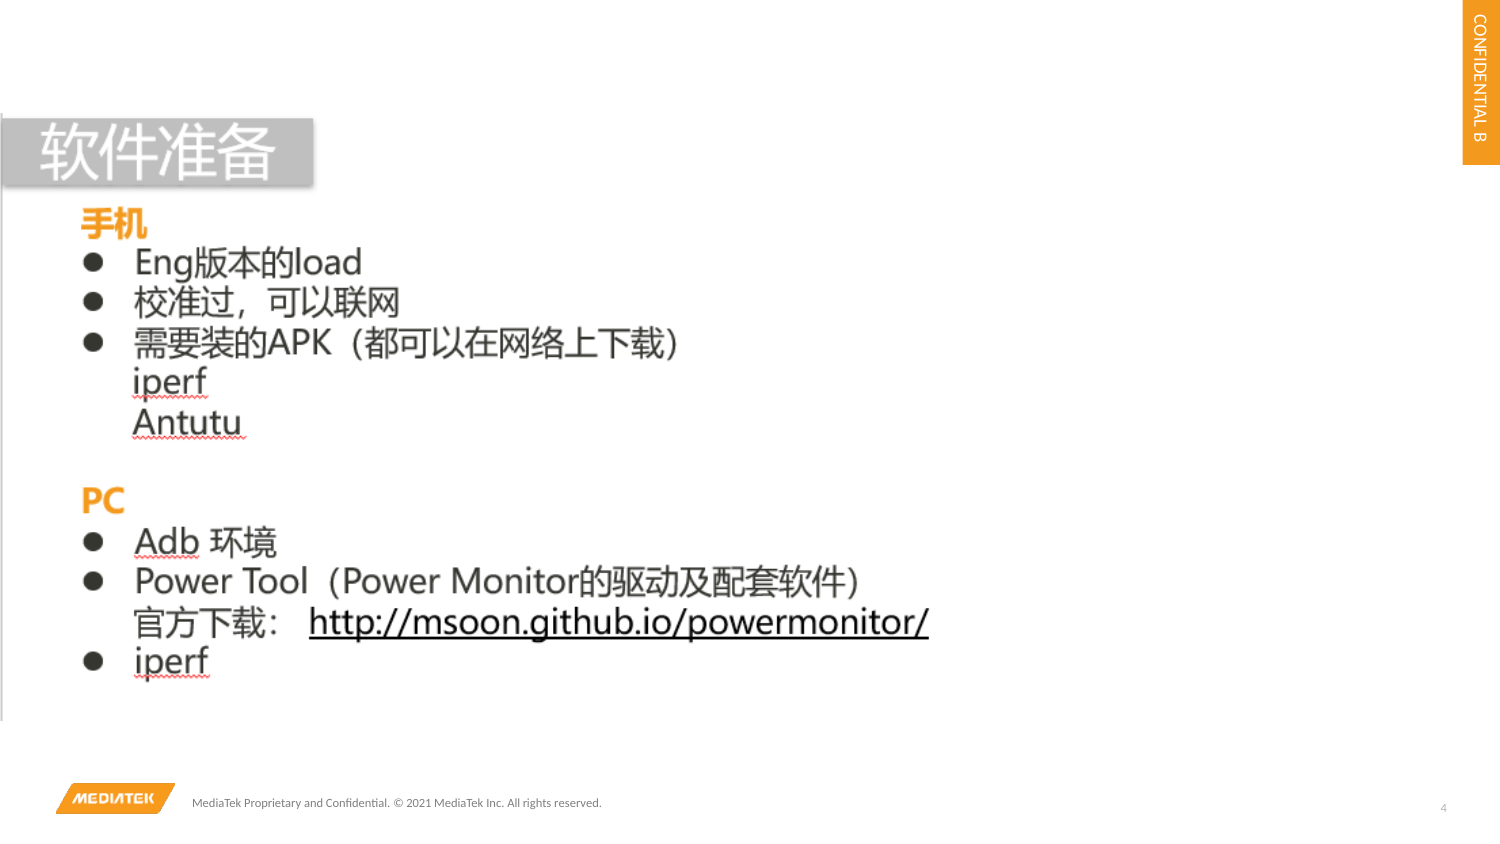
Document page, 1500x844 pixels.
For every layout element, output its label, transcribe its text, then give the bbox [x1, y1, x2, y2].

picture [0, 113, 1222, 721]
picture [53, 780, 178, 817]
slide_number 4 [1401, 798, 1447, 817]
